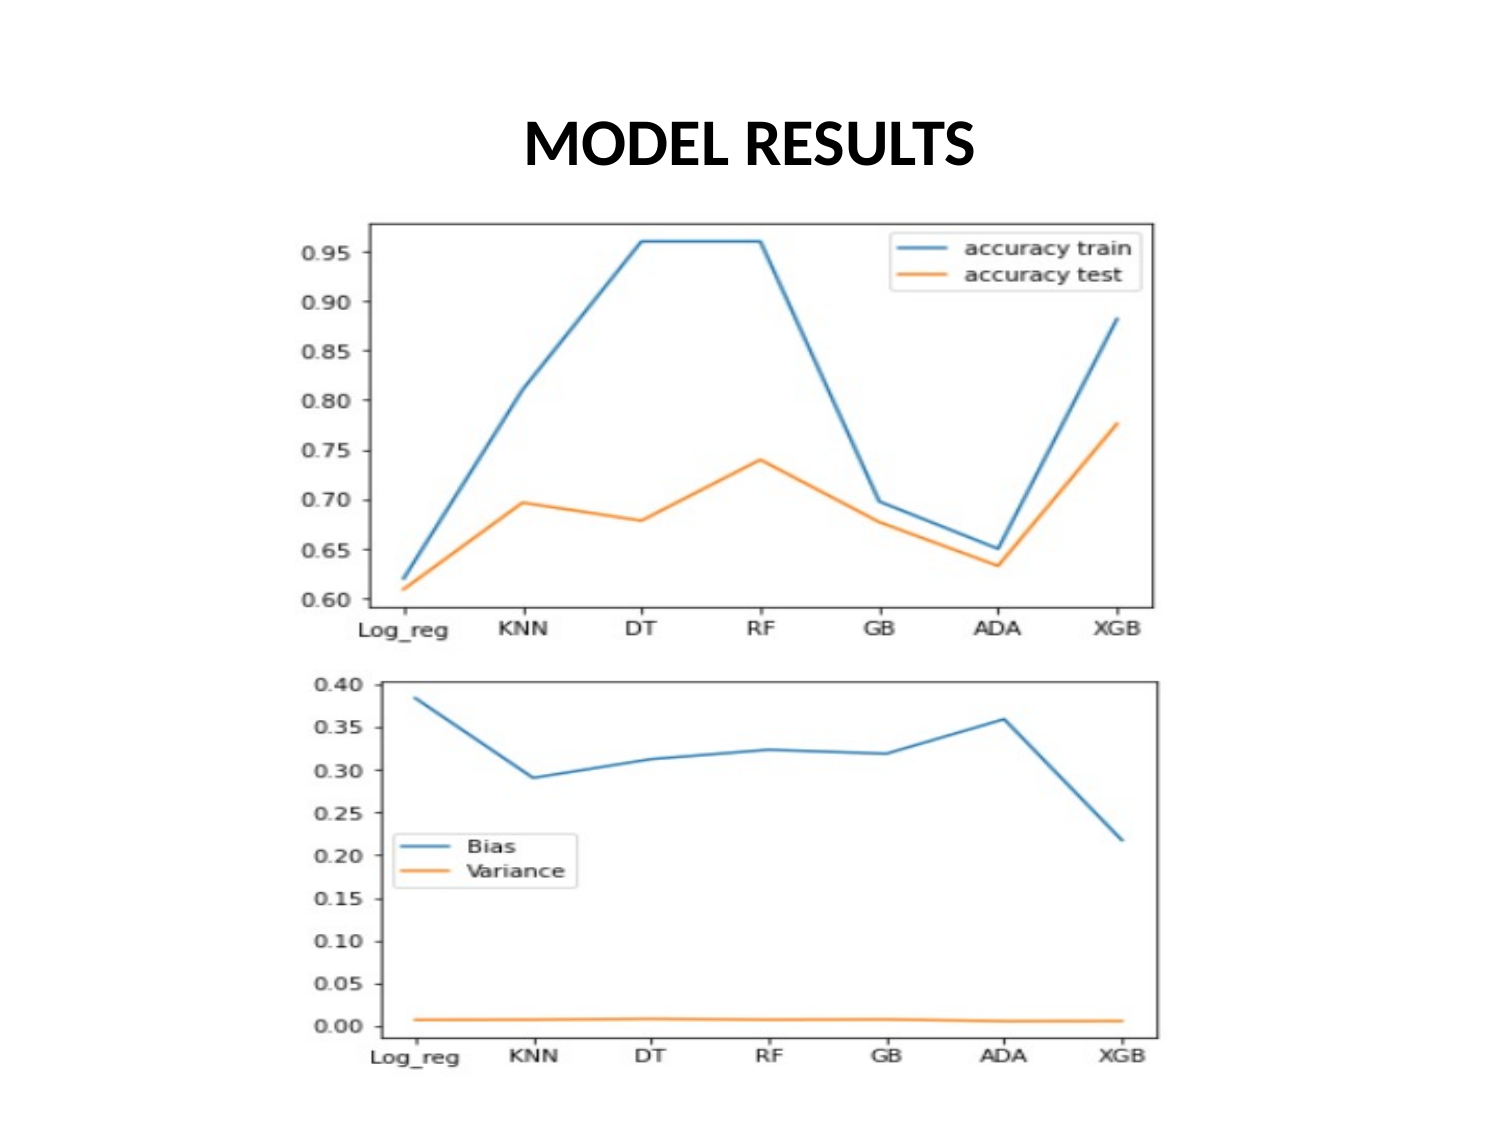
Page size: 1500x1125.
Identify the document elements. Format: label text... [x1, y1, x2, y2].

picture [262, 201, 1201, 1081]
title MODEL RESULTS [75, 45, 1425, 233]
